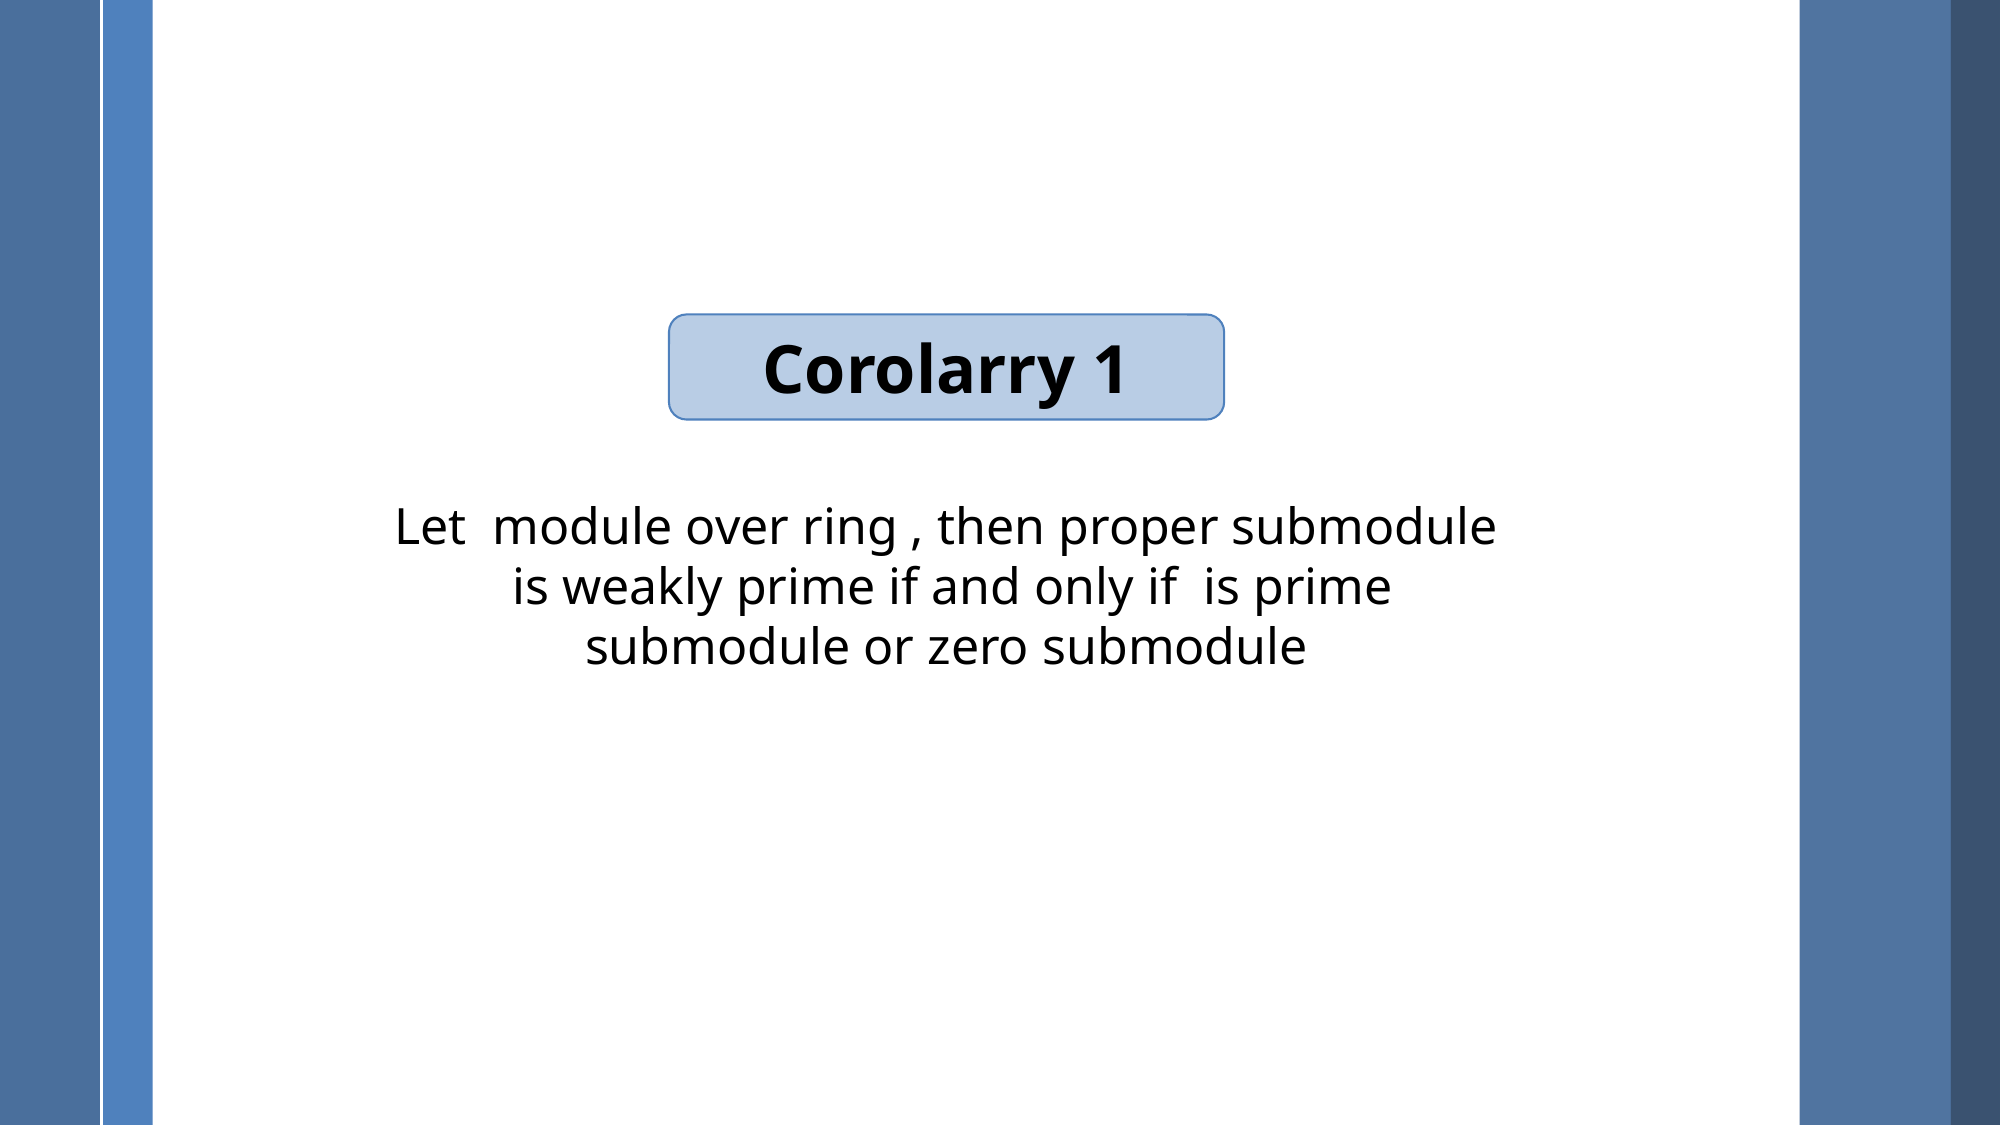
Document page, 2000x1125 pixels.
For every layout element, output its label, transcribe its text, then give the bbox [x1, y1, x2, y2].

text_box Corolarry 1 [667, 313, 1226, 421]
